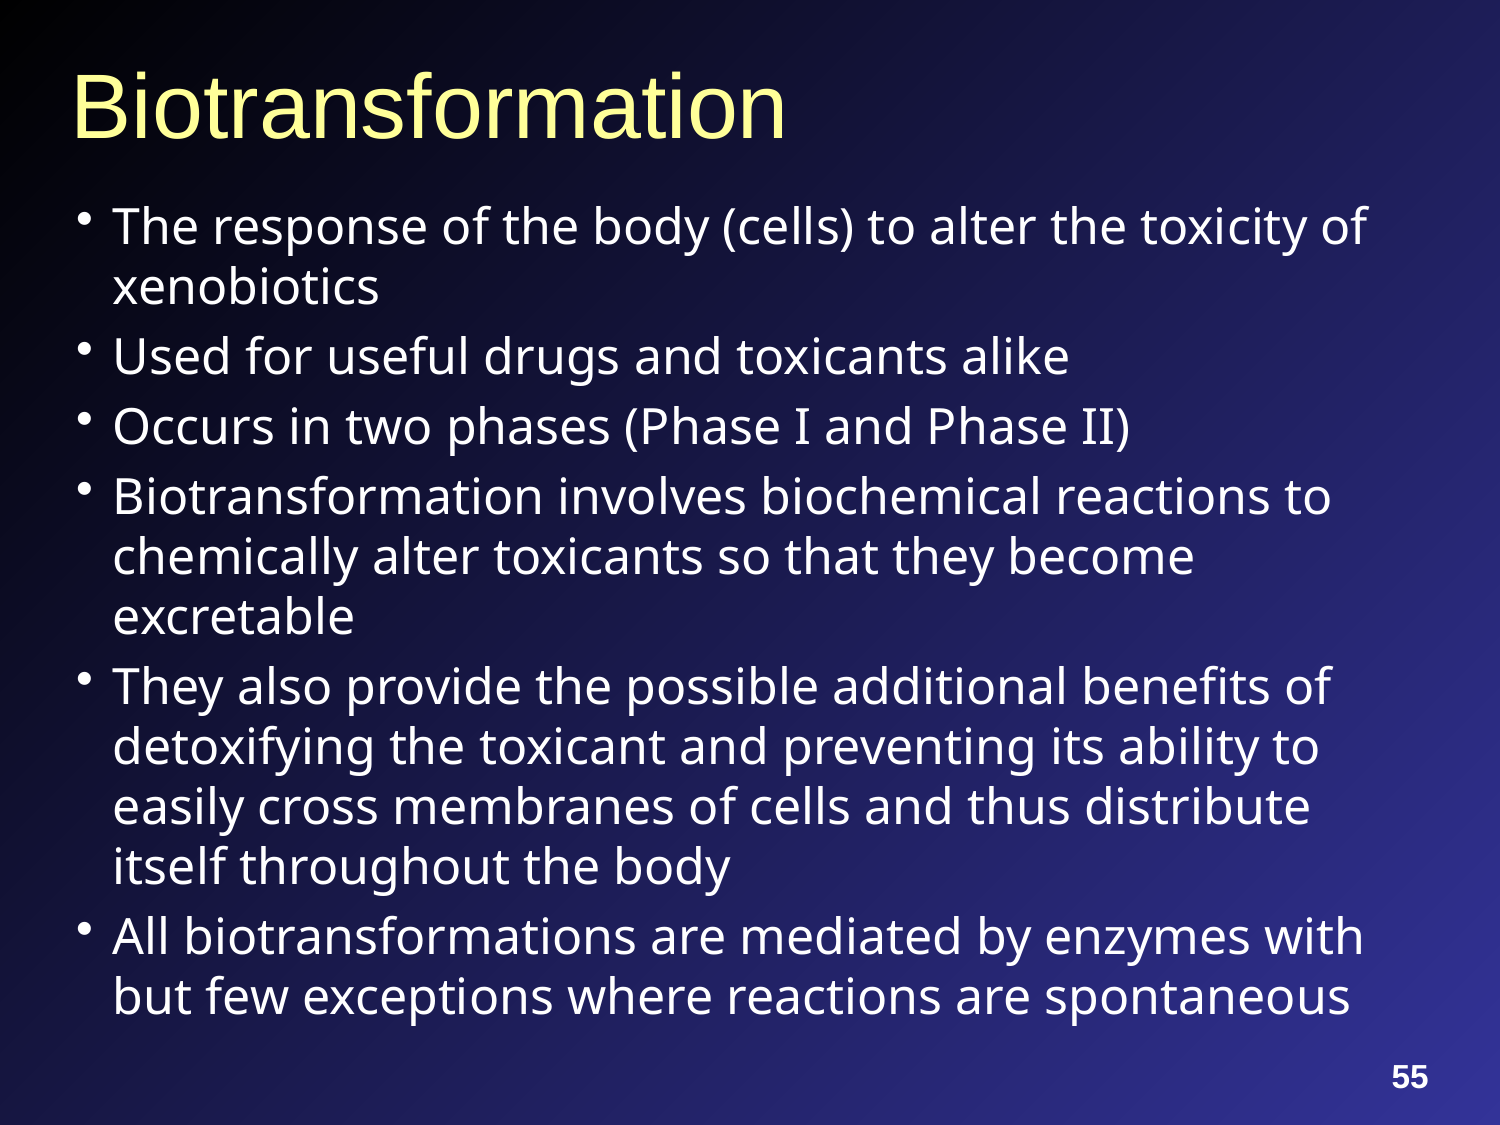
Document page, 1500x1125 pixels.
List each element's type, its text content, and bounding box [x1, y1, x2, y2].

title Biotransformation [55, 38, 1435, 165]
slide_number 55 [1093, 1044, 1444, 1105]
list The response of the body (cells) to alter the toxicity of xenobiotics Used for useful drugs and toxicants alike Occurs in two phases (Phase I and Phase II) Biotransformation involves biochemical reactions to chemically alter toxicants so that they become excretable They also provide the possible additional benefits of detoxifying the toxicant and preventing its ability to easily cross membranes of cells and thus distribute itself throughout the body All biotransformations are mediated by enzymes with but few exceptions where reactions are spontaneous [60, 186, 1438, 1044]
